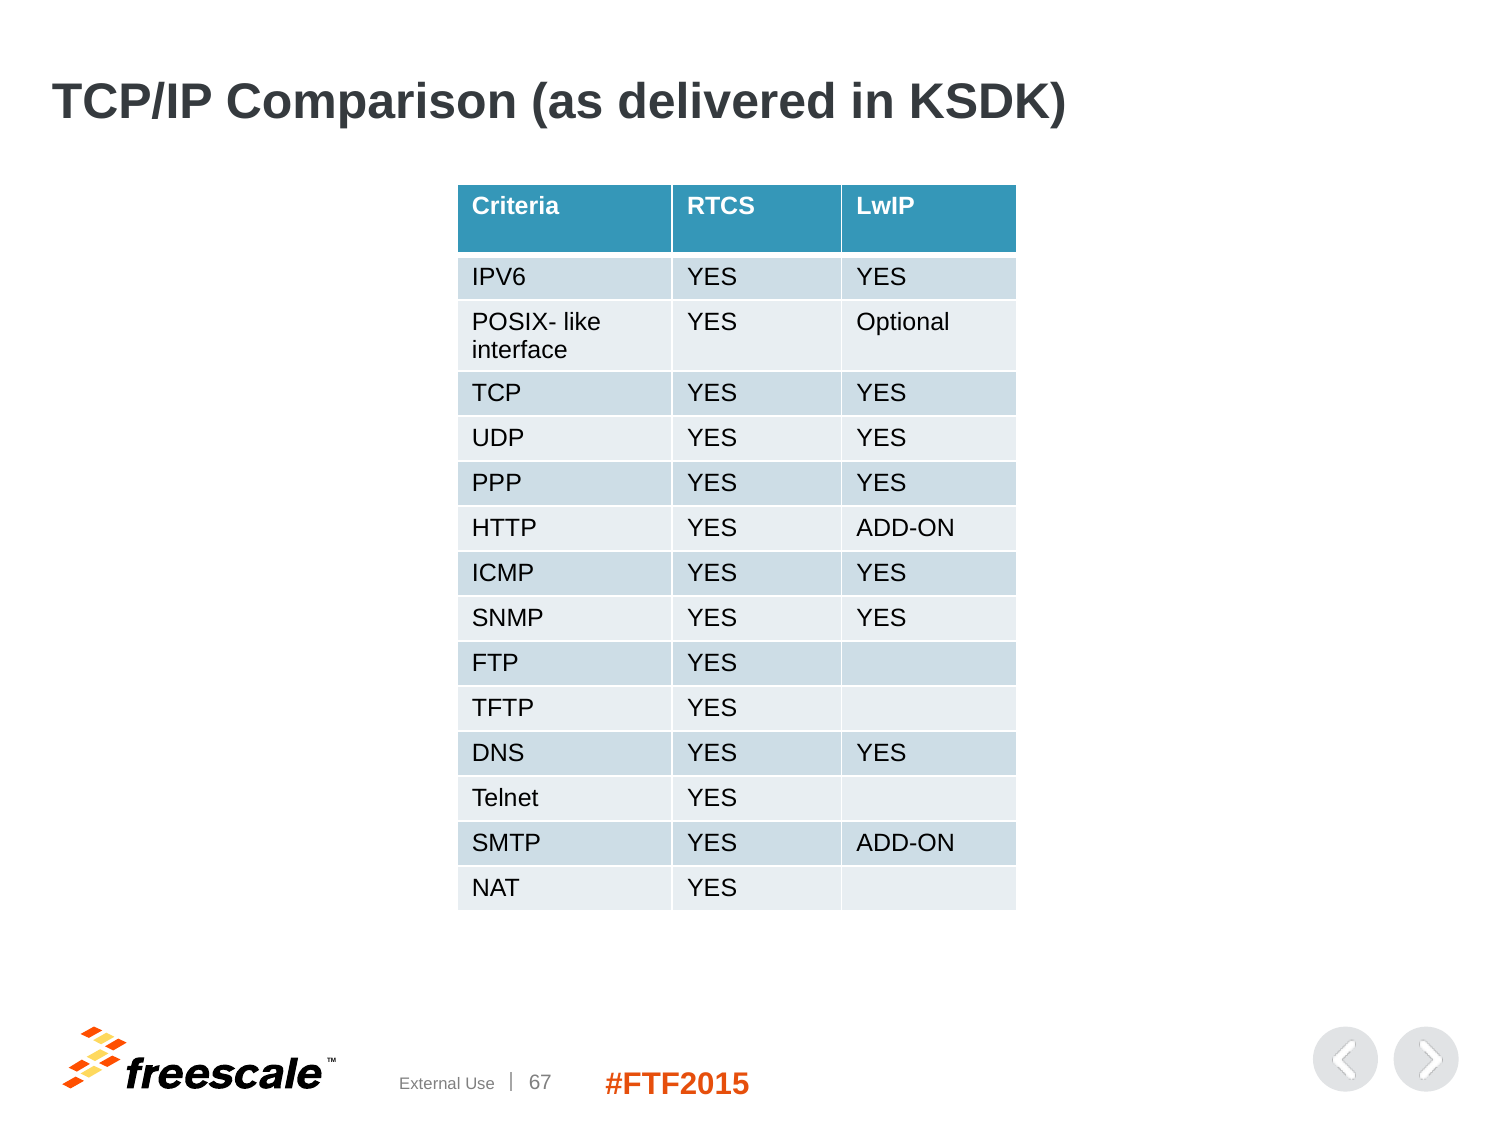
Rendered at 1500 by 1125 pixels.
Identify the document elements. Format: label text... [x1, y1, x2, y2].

table_cell YES [842, 552, 1016, 595]
table_cell NAT [458, 867, 671, 910]
table_cell YES [673, 732, 841, 775]
table_cell YES [673, 462, 841, 505]
table_cell [842, 777, 1016, 820]
table_cell DNS [458, 732, 671, 775]
table_cell HTTP [458, 507, 671, 550]
table_cell TFTP [458, 687, 671, 730]
table_cell Optional [842, 301, 1016, 370]
table_cell [842, 867, 1016, 910]
table_cell YES [673, 258, 841, 299]
table_cell SMTP [458, 822, 671, 865]
table_cell YES [842, 372, 1016, 415]
table_cell PPP [458, 462, 671, 505]
table_cell YES [842, 732, 1016, 775]
table_cell YES [673, 417, 841, 460]
table_cell FTP [458, 642, 671, 685]
table_cell YES [673, 301, 841, 370]
table_cell YES [842, 417, 1016, 460]
table_cell YES [673, 507, 841, 550]
table_cell [842, 687, 1016, 730]
table_cell ICMP [458, 552, 671, 595]
table_cell YES [673, 597, 841, 640]
table_header RTCS [673, 185, 841, 252]
table_cell Telnet [458, 777, 671, 820]
table_cell YES [673, 552, 841, 595]
table_cell YES [673, 777, 841, 820]
table_cell POSIX- like interface [458, 301, 671, 370]
table_cell TCP [458, 372, 671, 415]
table_header LwIP [842, 185, 1016, 252]
table_cell ADD-ON [842, 822, 1016, 865]
table_cell IPV6 [458, 258, 671, 299]
table_cell YES [673, 822, 841, 865]
table_cell ADD-ON [842, 507, 1016, 550]
title TCP/IP Comparison (as delivered in KSDK) [36, 45, 1472, 153]
table_cell YES [673, 687, 841, 730]
table_cell YES [673, 867, 841, 910]
table_cell YES [673, 642, 841, 685]
table_cell YES [842, 258, 1016, 299]
table_cell UDP [458, 417, 671, 460]
table_header Criteria [458, 185, 671, 252]
table_cell YES [842, 597, 1016, 640]
table_cell YES [842, 462, 1016, 505]
table_cell SNMP [458, 597, 671, 640]
table_cell YES [673, 372, 841, 415]
picture [1316, 1032, 1376, 1088]
table_cell [842, 642, 1016, 685]
picture [1400, 1032, 1459, 1088]
